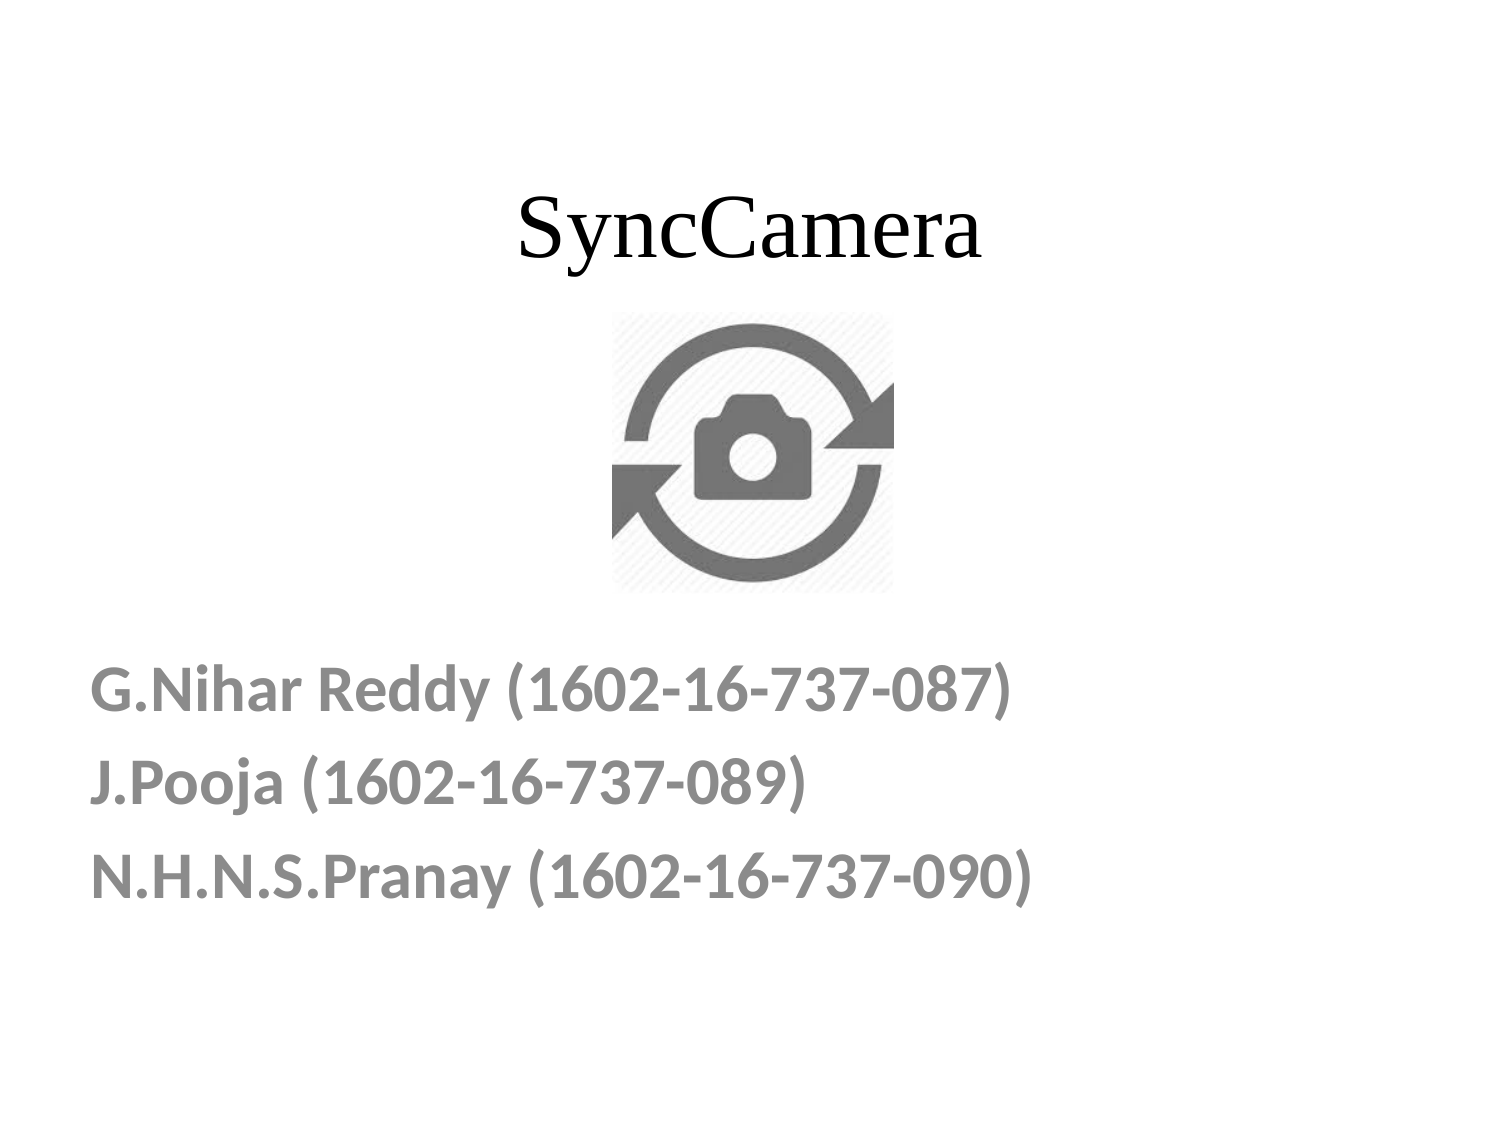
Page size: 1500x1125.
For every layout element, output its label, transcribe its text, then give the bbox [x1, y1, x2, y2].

picture [612, 312, 895, 595]
subtitle G.Nihar Reddy (1602-16-737-087) J.Pooja (1602-16-737-089) N.H.N.S.Pranay (1602-16-737-090) [75, 637, 1125, 925]
title SyncCamera [112, 99, 1388, 342]
